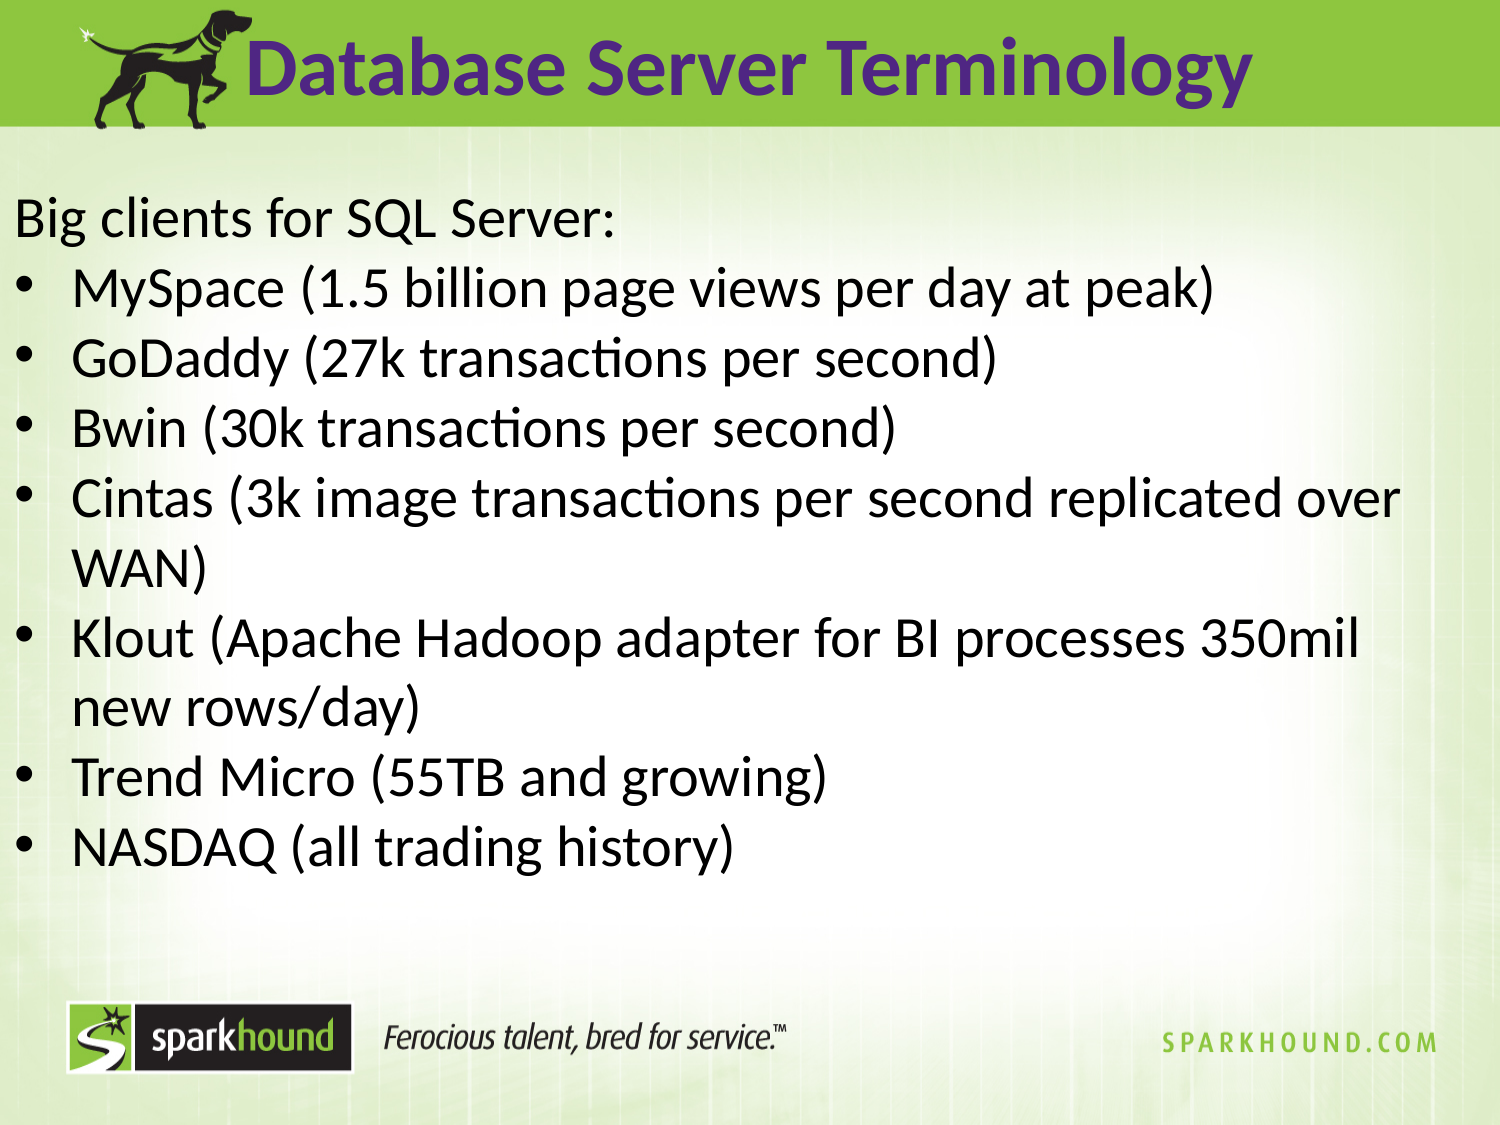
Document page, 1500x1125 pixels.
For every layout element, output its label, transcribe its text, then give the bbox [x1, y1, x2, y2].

text_box Database Server Terminology [0, 0, 1500, 125]
picture [0, 125, 1500, 1125]
text_box Big clients for SQL Server: MySpace (1.5 billion page views per day at peak) GoDaddy (27k transactions per second) Bwin (30k transactions per second) Cintas (3k image transactions per second replicated over WAN) Klout (Apache Hadoop adapter for BI processes 350mil new rows/day) Trend Micro (55TB and growing) NASDAQ (all trading history) [0, 171, 1473, 886]
